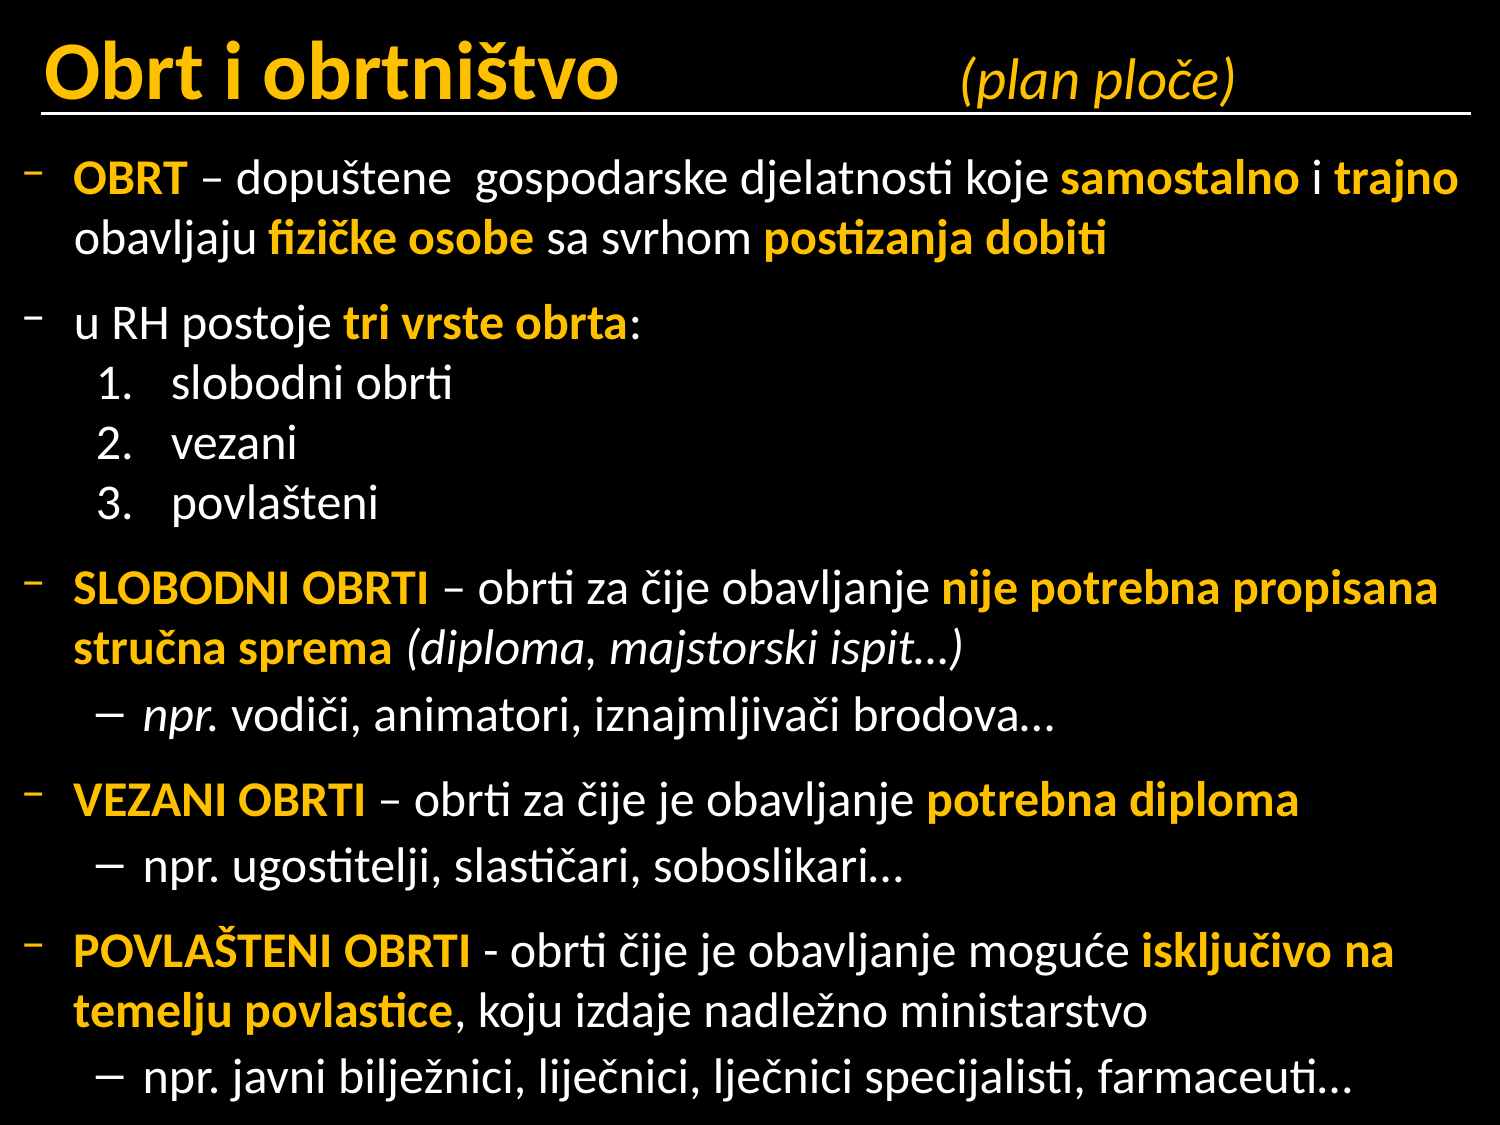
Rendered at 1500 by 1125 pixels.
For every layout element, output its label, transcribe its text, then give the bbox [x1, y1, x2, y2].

list OBRT – dopuštene gospodarske djelatnosti koje samostalno i trajno obavljaju fizičke osobe sa svrhom postizanja dobiti u RH postoje tri vrste obrta: slobodni obrti vezani povlašteni SLOBODNI OBRTI – obrti za čije obavljanje nije potrebna propisana stručna sprema (diploma, majstorski ispit…) npr. vodiči, animatori, iznajmljivači brodova… VEZANI OBRTI – obrti za čije je obavljanje potrebna diploma npr. ugostitelji, slastičari, soboslikari… POVLAŠTENI OBRTI - obrti čije je obavljanje moguće isključivo na temelju povlastice, koju izdaje nadležno ministarstvo npr. javni bilježnici, liječnici, lječnici specijalisti, farmaceuti… [5, 137, 1500, 1083]
title Obrt i obrtništvo (plan ploče) [29, 7, 1500, 126]
